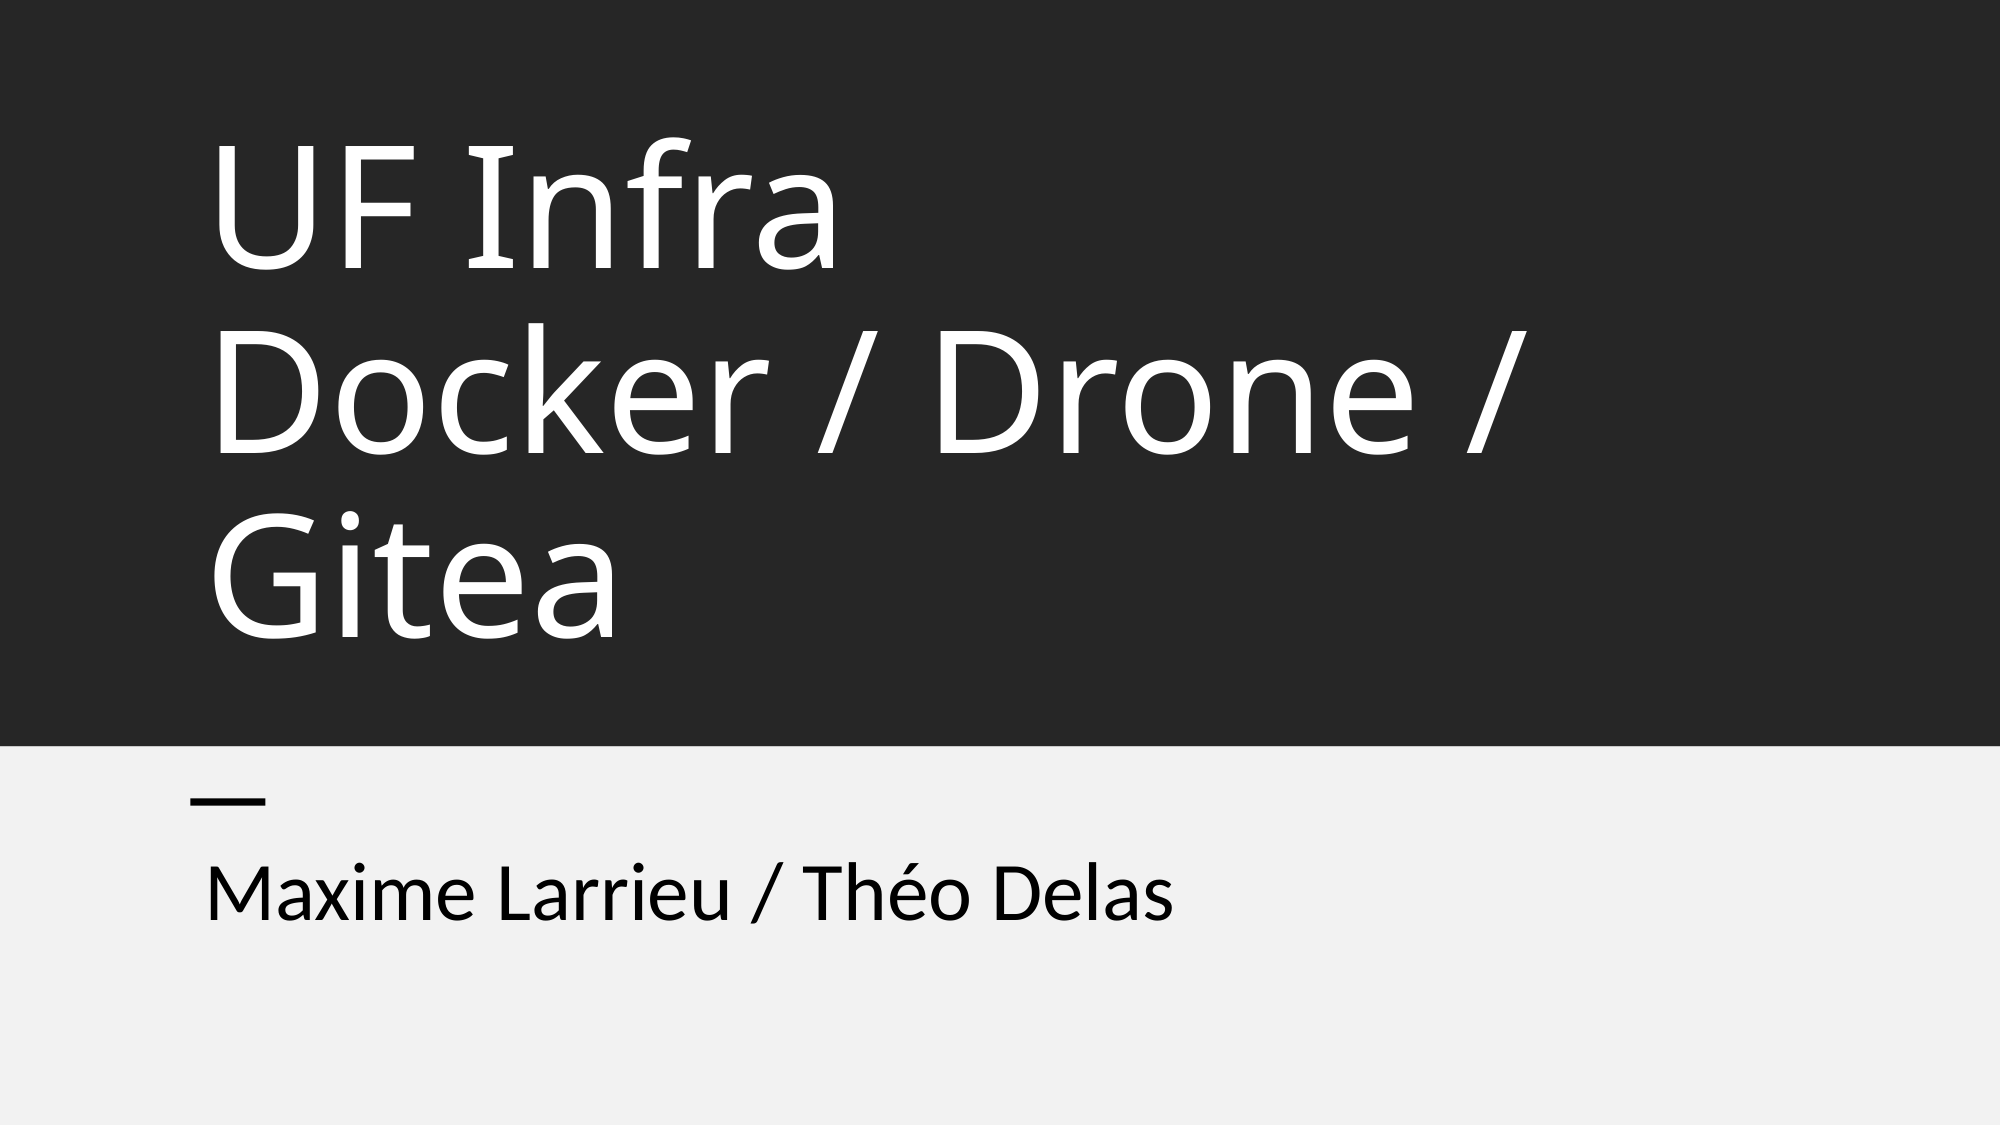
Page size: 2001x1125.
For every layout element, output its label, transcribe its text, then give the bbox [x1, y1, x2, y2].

subtitle Maxime Larrieu / Théo Delas [189, 840, 1756, 1020]
text_box [0, 0, 2000, 745]
title UF Infra Docker / Drone / Gitea [189, 104, 1812, 692]
text_box [189, 797, 266, 807]
text_box [0, 745, 2000, 1125]
